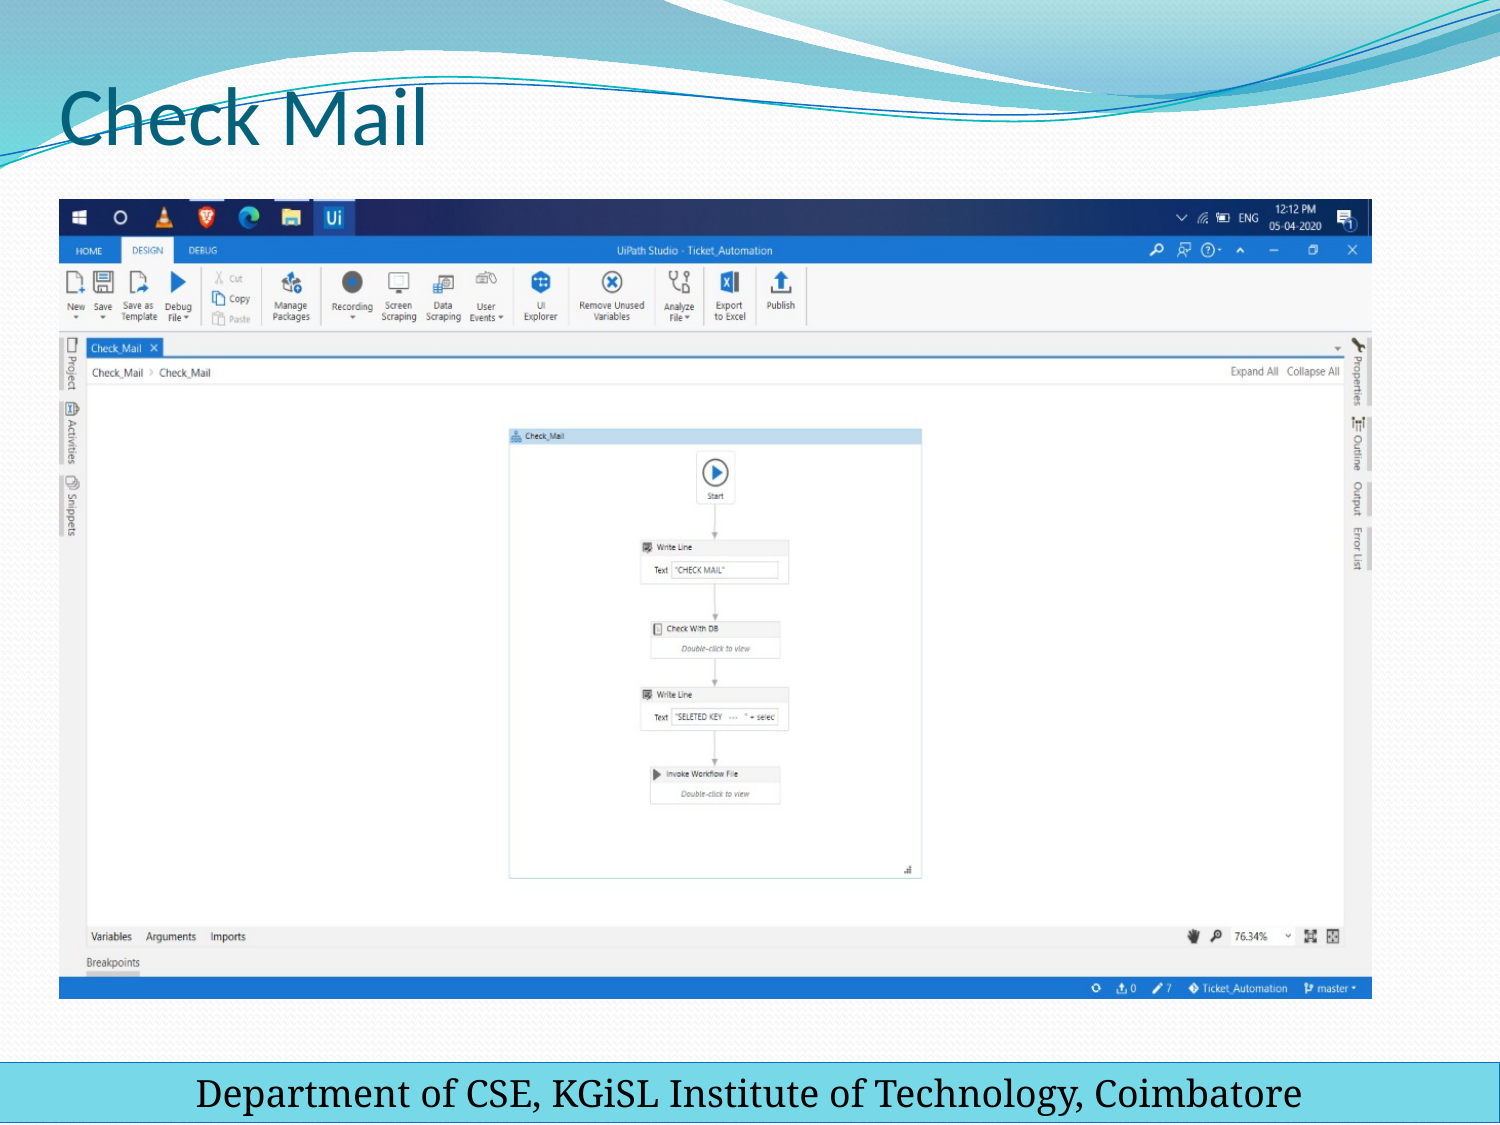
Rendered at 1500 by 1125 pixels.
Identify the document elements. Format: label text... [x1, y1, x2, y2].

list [58, 199, 1372, 999]
text_box Department of CSE, KGiSL Institute of Technology, Coimbatore [0, 1062, 1500, 1123]
title Check Mail [59, 0, 1410, 163]
